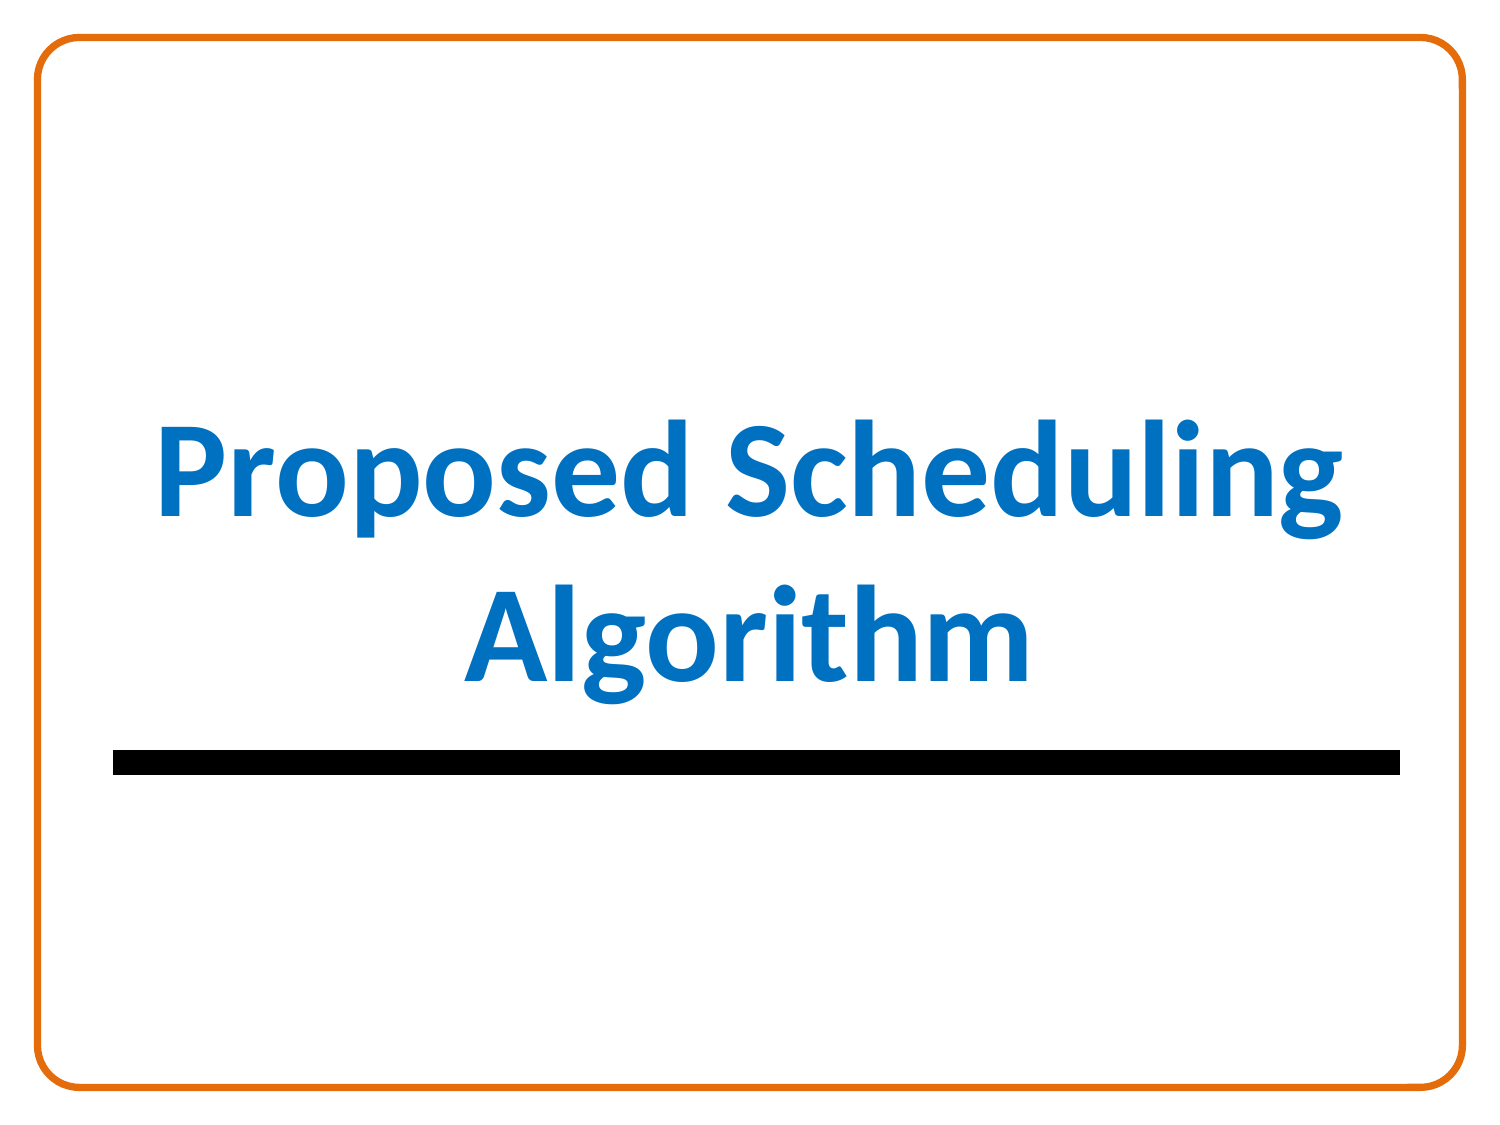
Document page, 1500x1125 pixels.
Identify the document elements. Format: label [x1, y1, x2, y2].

text_box [35, 35, 1465, 1090]
